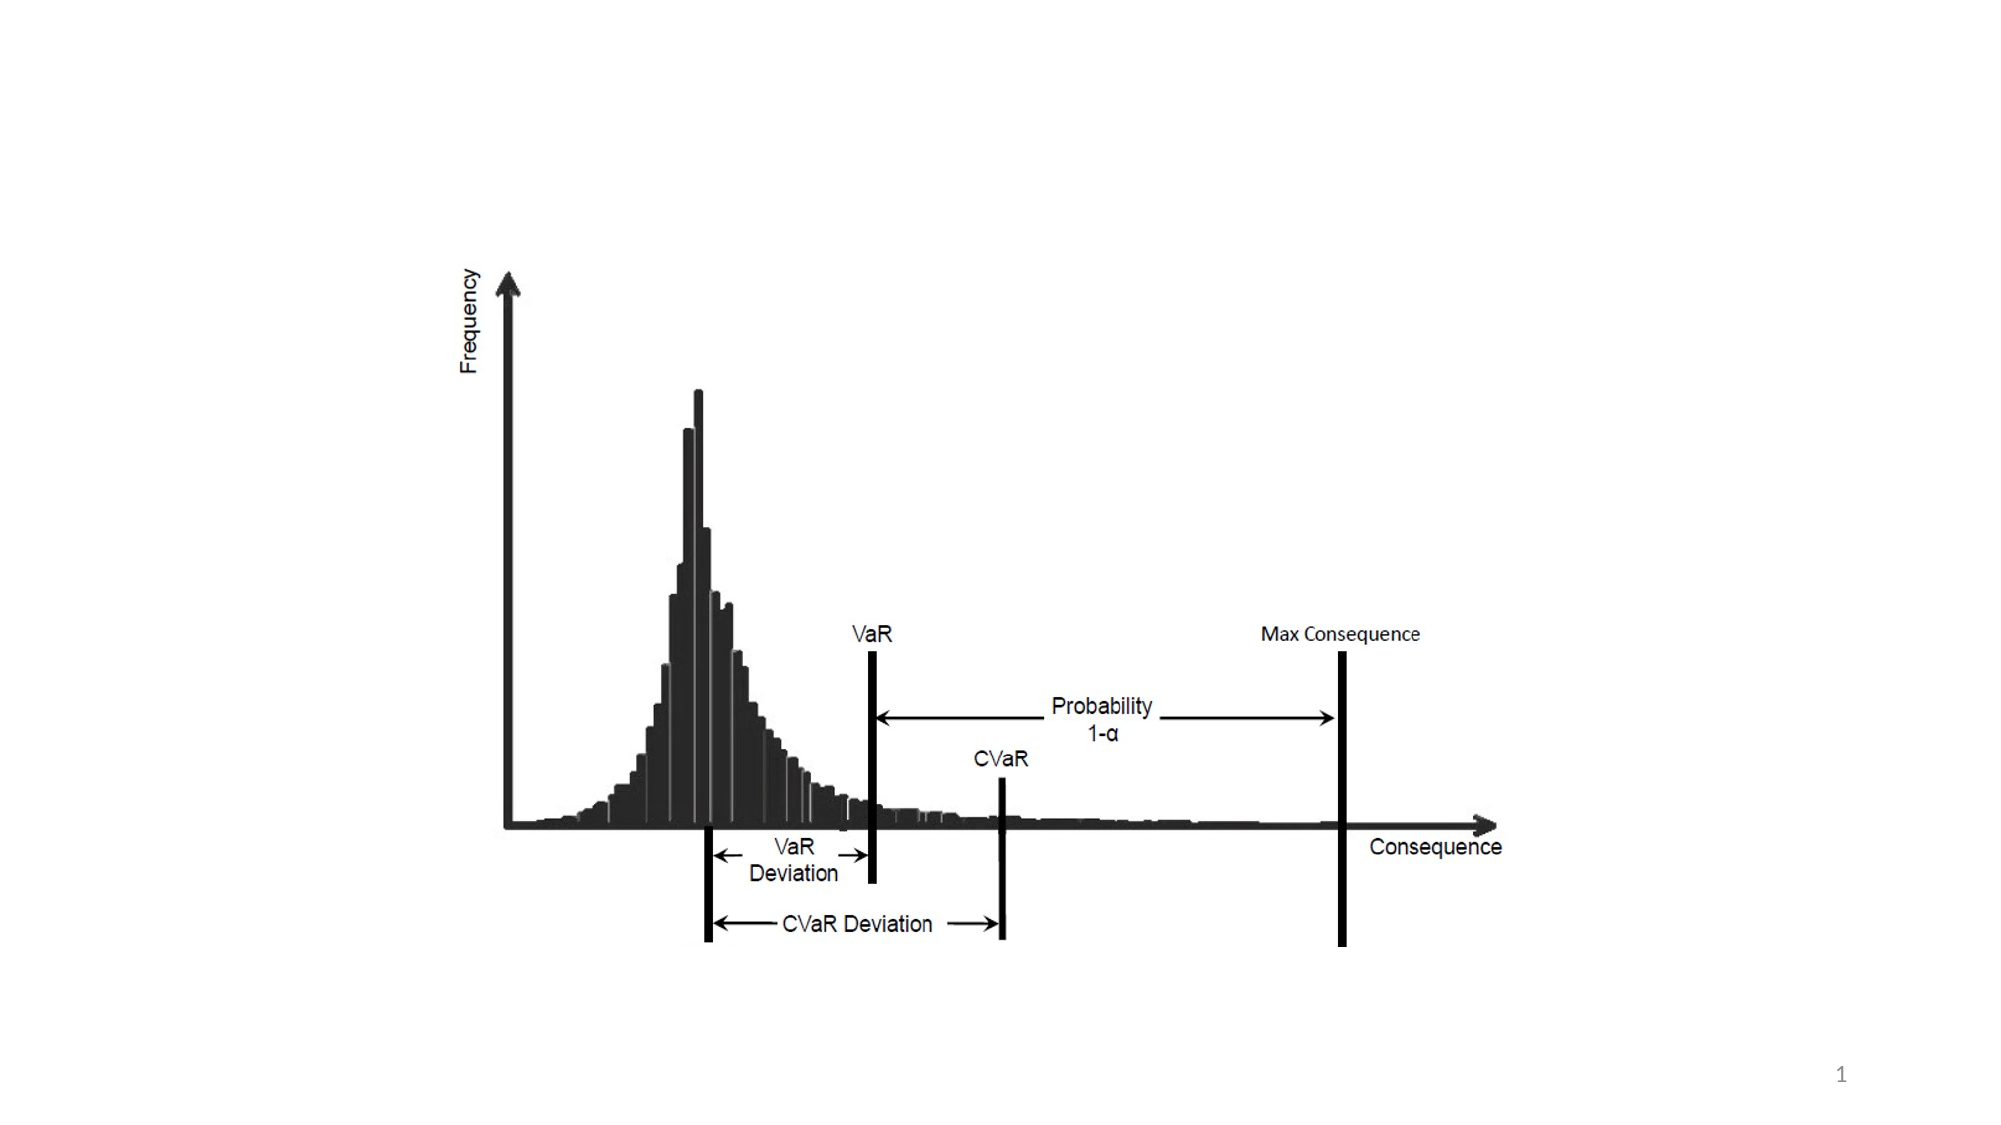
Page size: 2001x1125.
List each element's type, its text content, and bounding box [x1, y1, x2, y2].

picture [436, 261, 1510, 947]
slide_number 1 [1412, 1042, 1863, 1103]
